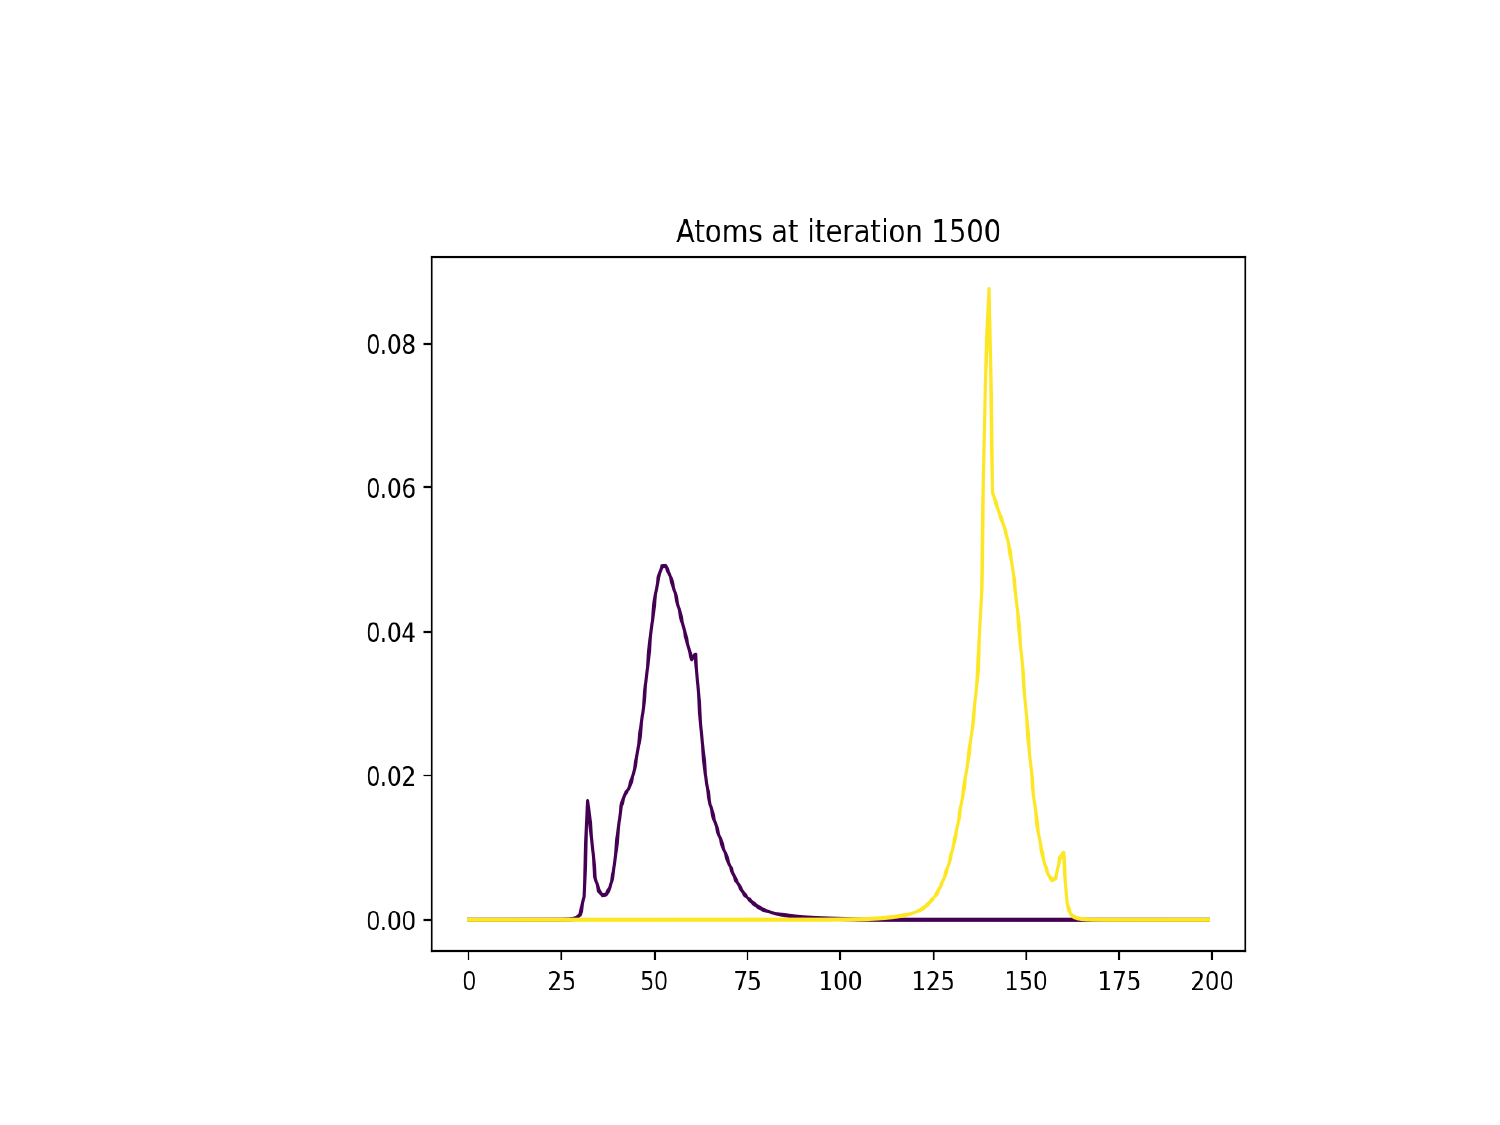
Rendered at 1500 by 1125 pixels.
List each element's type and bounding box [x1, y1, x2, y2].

picture [299, 149, 1351, 1051]
